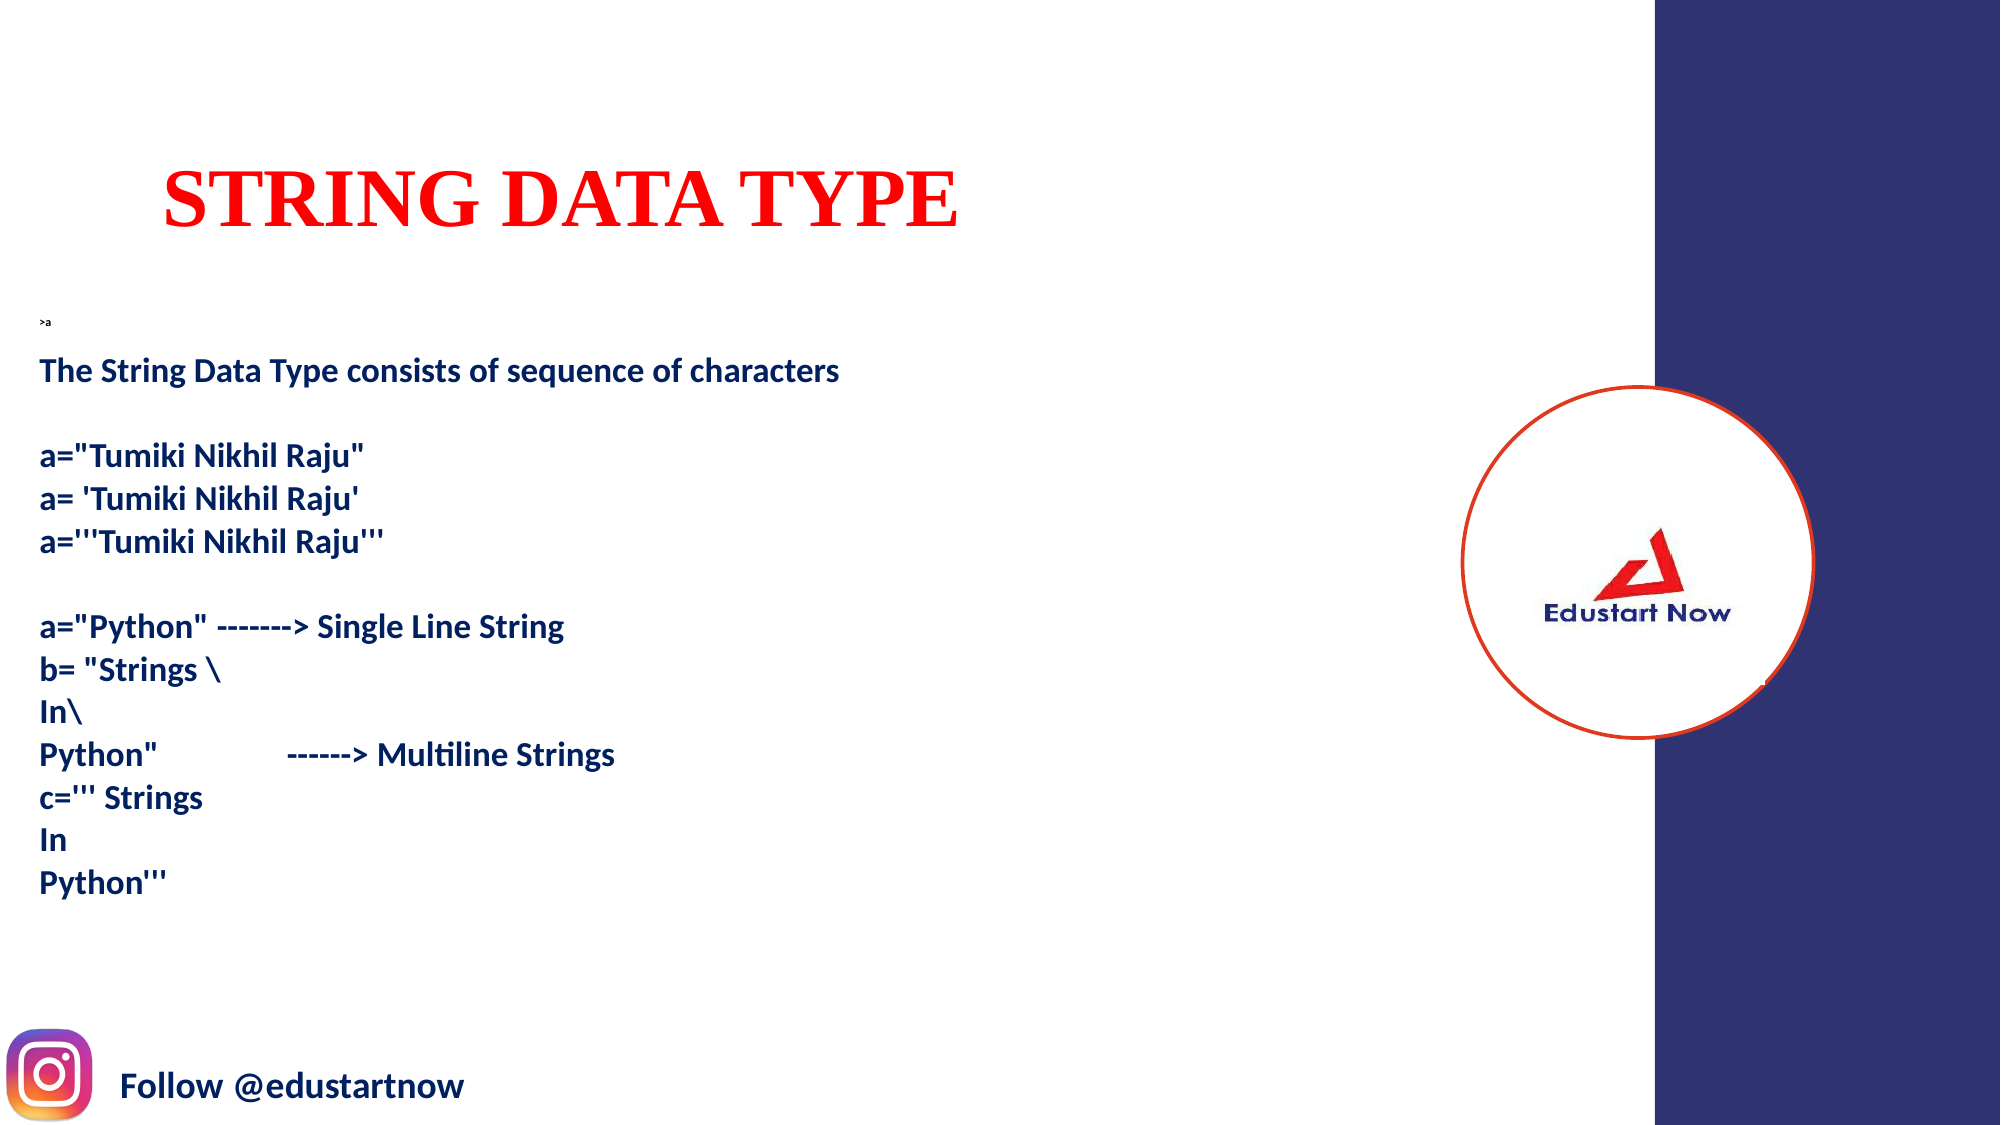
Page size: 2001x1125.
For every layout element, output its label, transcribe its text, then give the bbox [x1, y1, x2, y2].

picture [1515, 468, 1765, 685]
text_box [1654, 0, 2000, 1125]
list >a The String Data Type consists of sequence of characters a="Tumiki Nikhil Raju" a= 'Tumiki Nikhil Raju' a='''Tumiki Nikhil Raju''' a="Python" -------> Single Line String b= "Strings \ In\ Python" ------> Multiline Strings c=''' Strings In Python''' [24, 308, 1813, 1040]
title STRING DATA TYPE [84, 91, 1411, 308]
text_box Follow @edustartnow [108, 1053, 556, 1114]
picture [0, 1012, 108, 1125]
